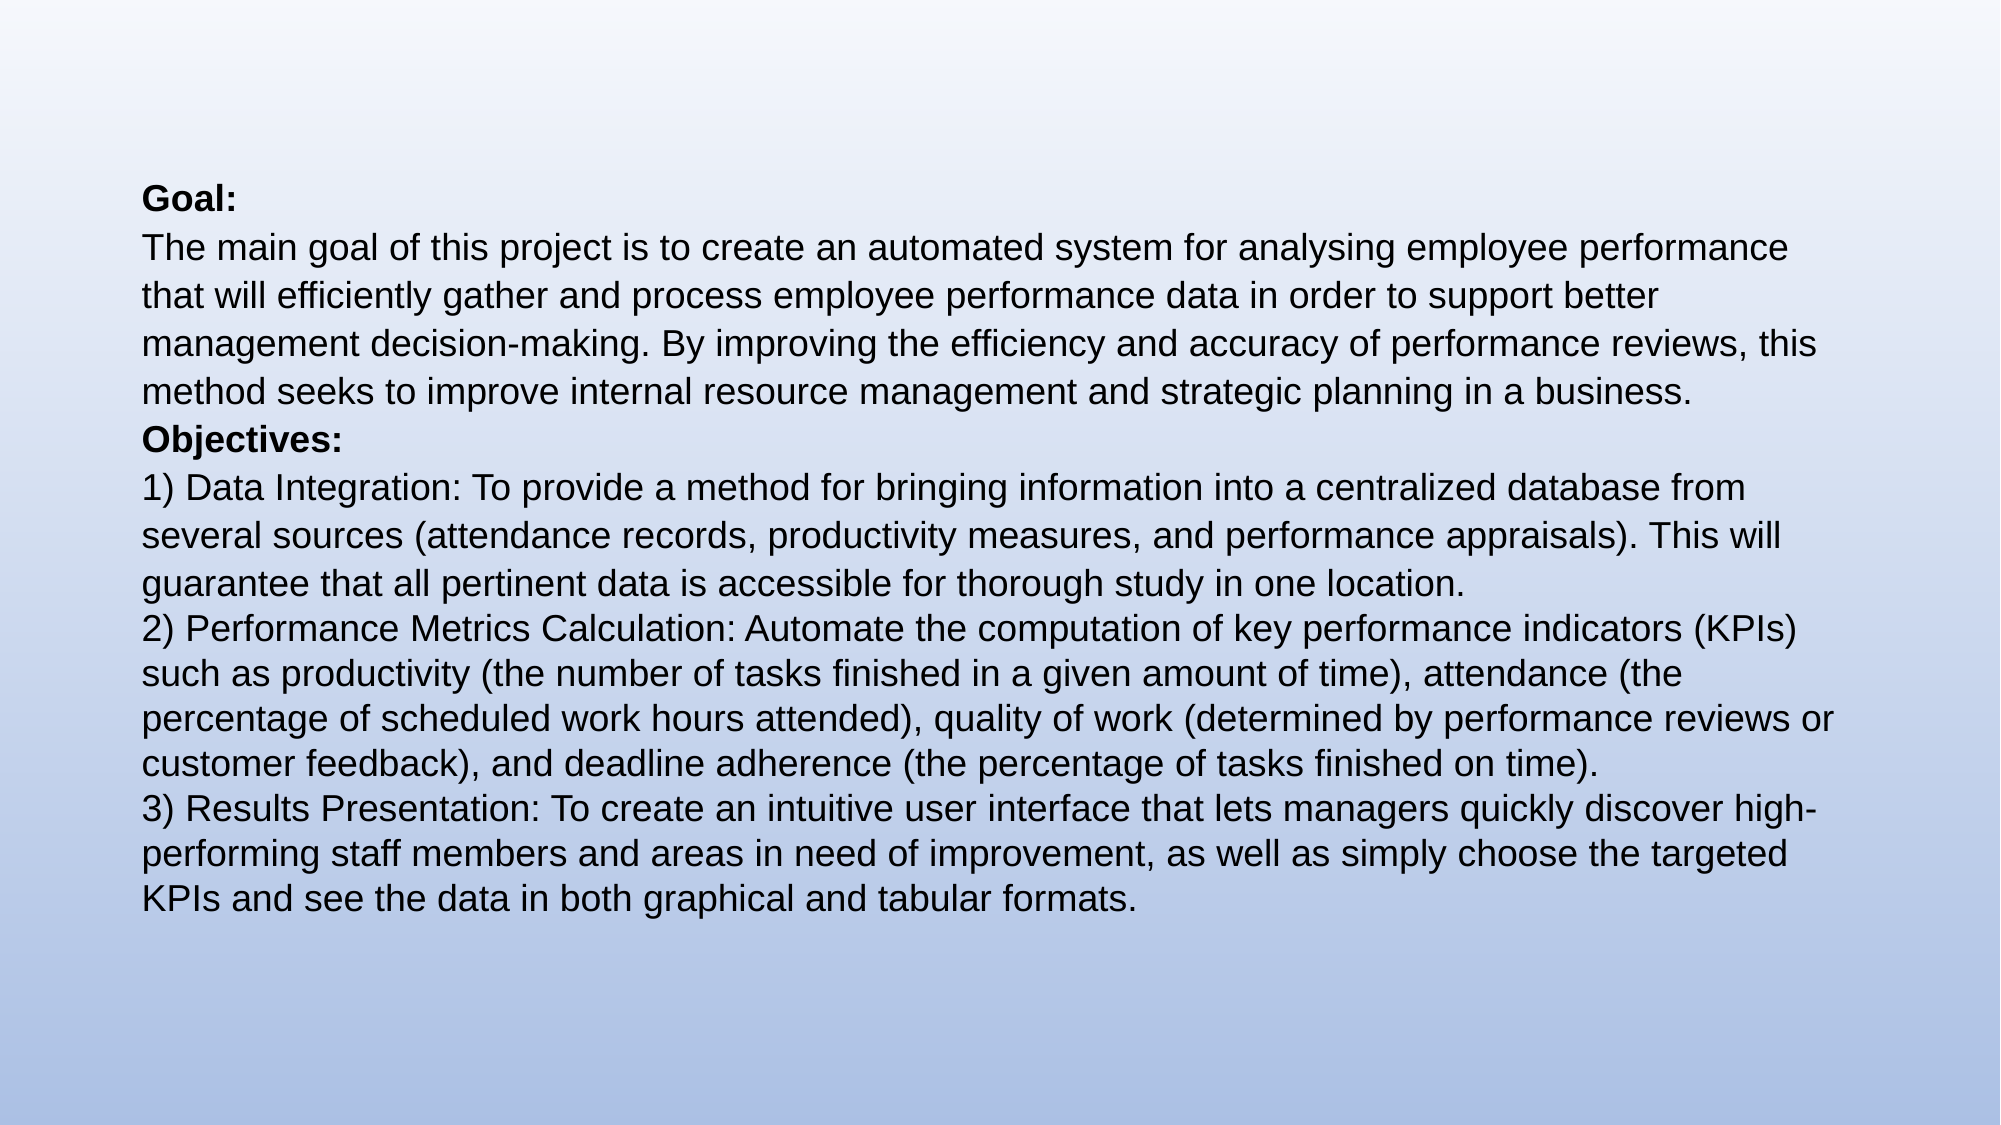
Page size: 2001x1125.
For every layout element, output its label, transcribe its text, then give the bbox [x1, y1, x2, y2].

text_box Goal: The main goal of this project is to create an automated system for analysing employee performance that will efficiently gather and process employee performance data in order to support better management decision-making. By improving the efficiency and accuracy of performance reviews, this method seeks to improve internal resource management and strategic planning in a business. Objectives: 1) Data Integration: To provide a method for bringing information into a centralized database from several sources (attendance records, productivity measures, and performance appraisals). This will guarantee that all pertinent data is accessible for thorough study in one location. 2) Performance Metrics Calculation: Automate the computation of key performance indicators (KPIs) such as productivity (the number of tasks finished in a given amount of time), attendance (the percentage of scheduled work hours attended), quality of work (determined by performance reviews or customer feedback), and deadline adherence (the percentage of tasks finished on time). 3) Results Presentation: To create an intuitive user interface that lets managers quickly discover high-performing staff members and areas in need of improvement, as well as simply choose the targeted KPIs and see the data in both graphical and tabular formats. [126, 163, 1874, 927]
